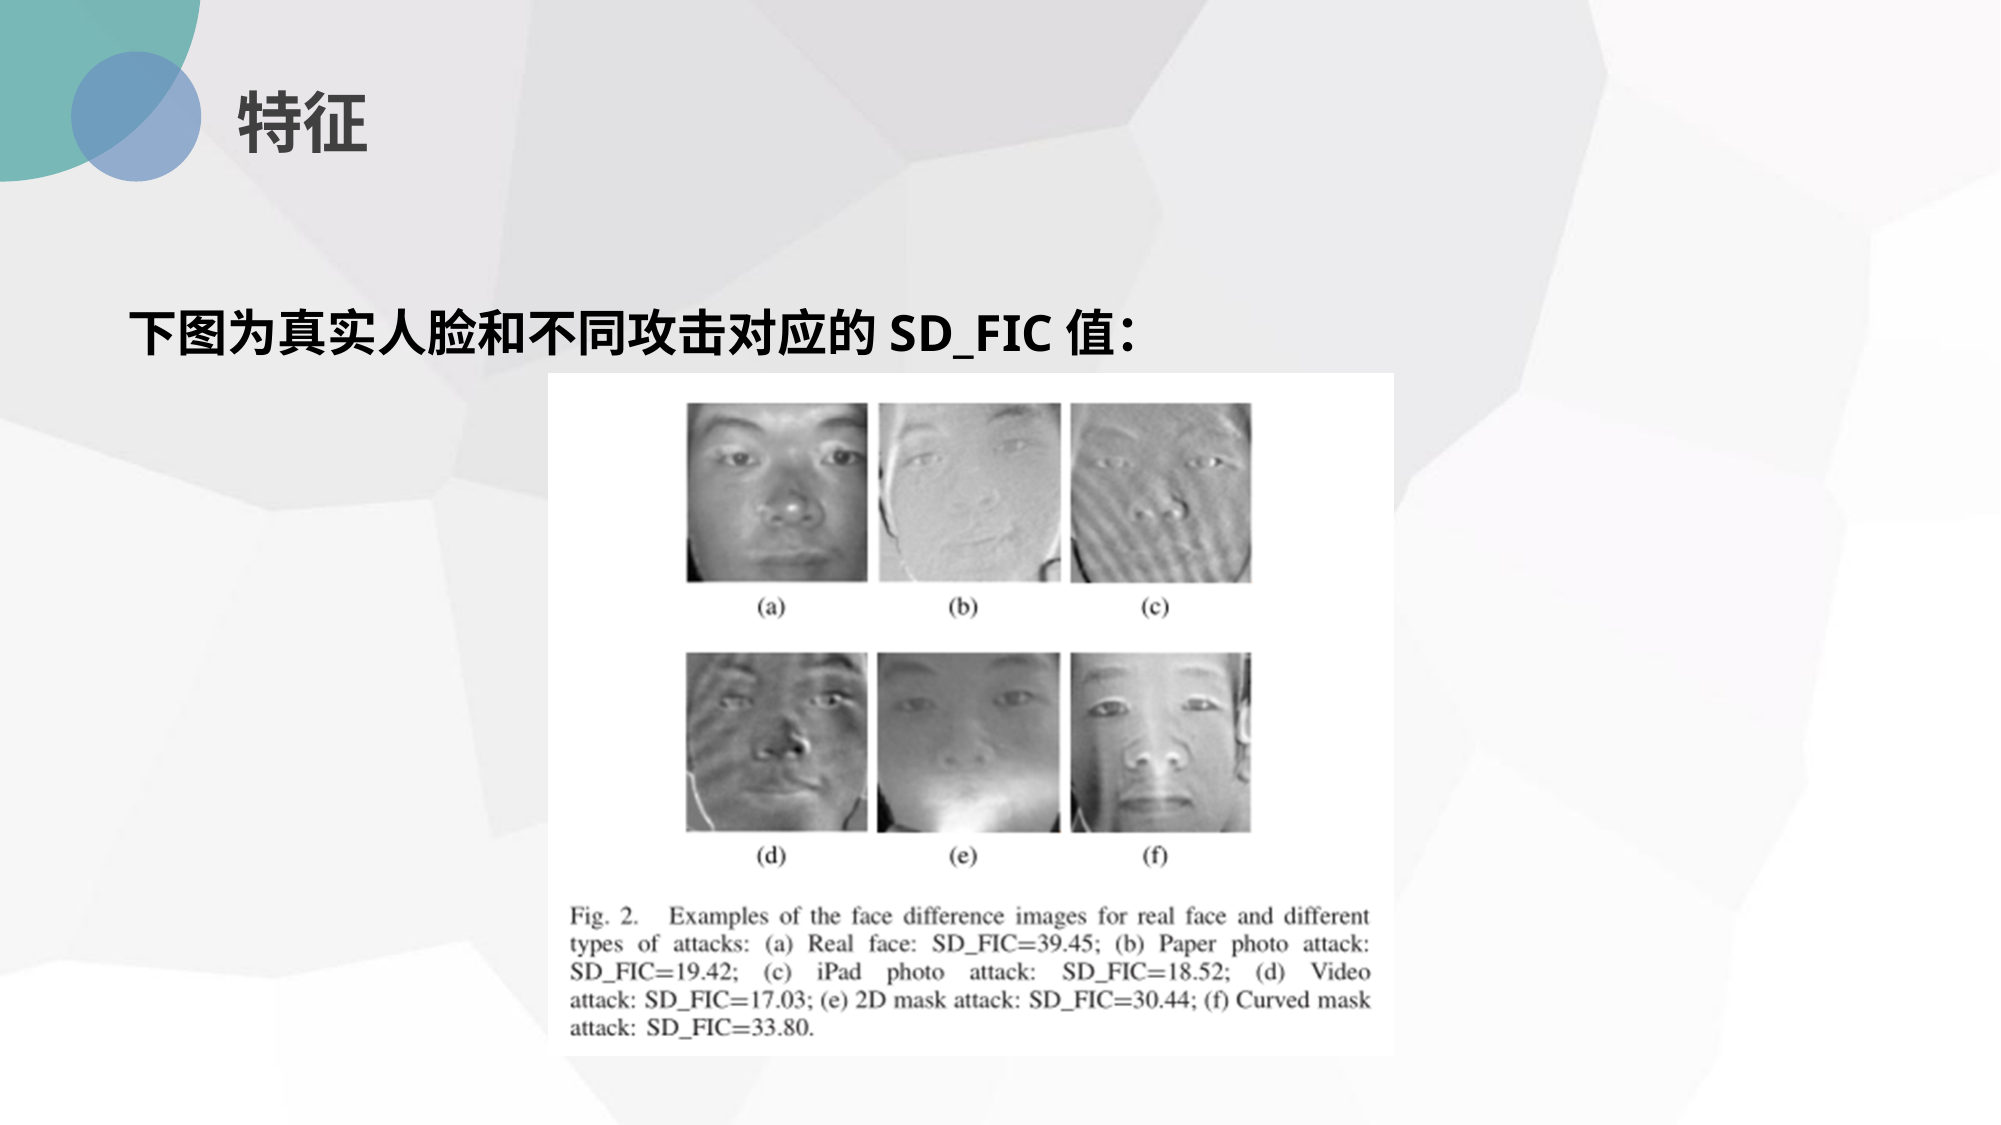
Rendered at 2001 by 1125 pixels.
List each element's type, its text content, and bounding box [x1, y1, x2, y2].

text_box [70, 50, 203, 183]
text_box [0, 0, 202, 183]
text_box 特征 [221, 73, 385, 169]
text_box 下图为真实人脸和不同攻击对应的SD_FIC值： [112, 264, 1912, 370]
picture [0, 0, 2001, 1125]
